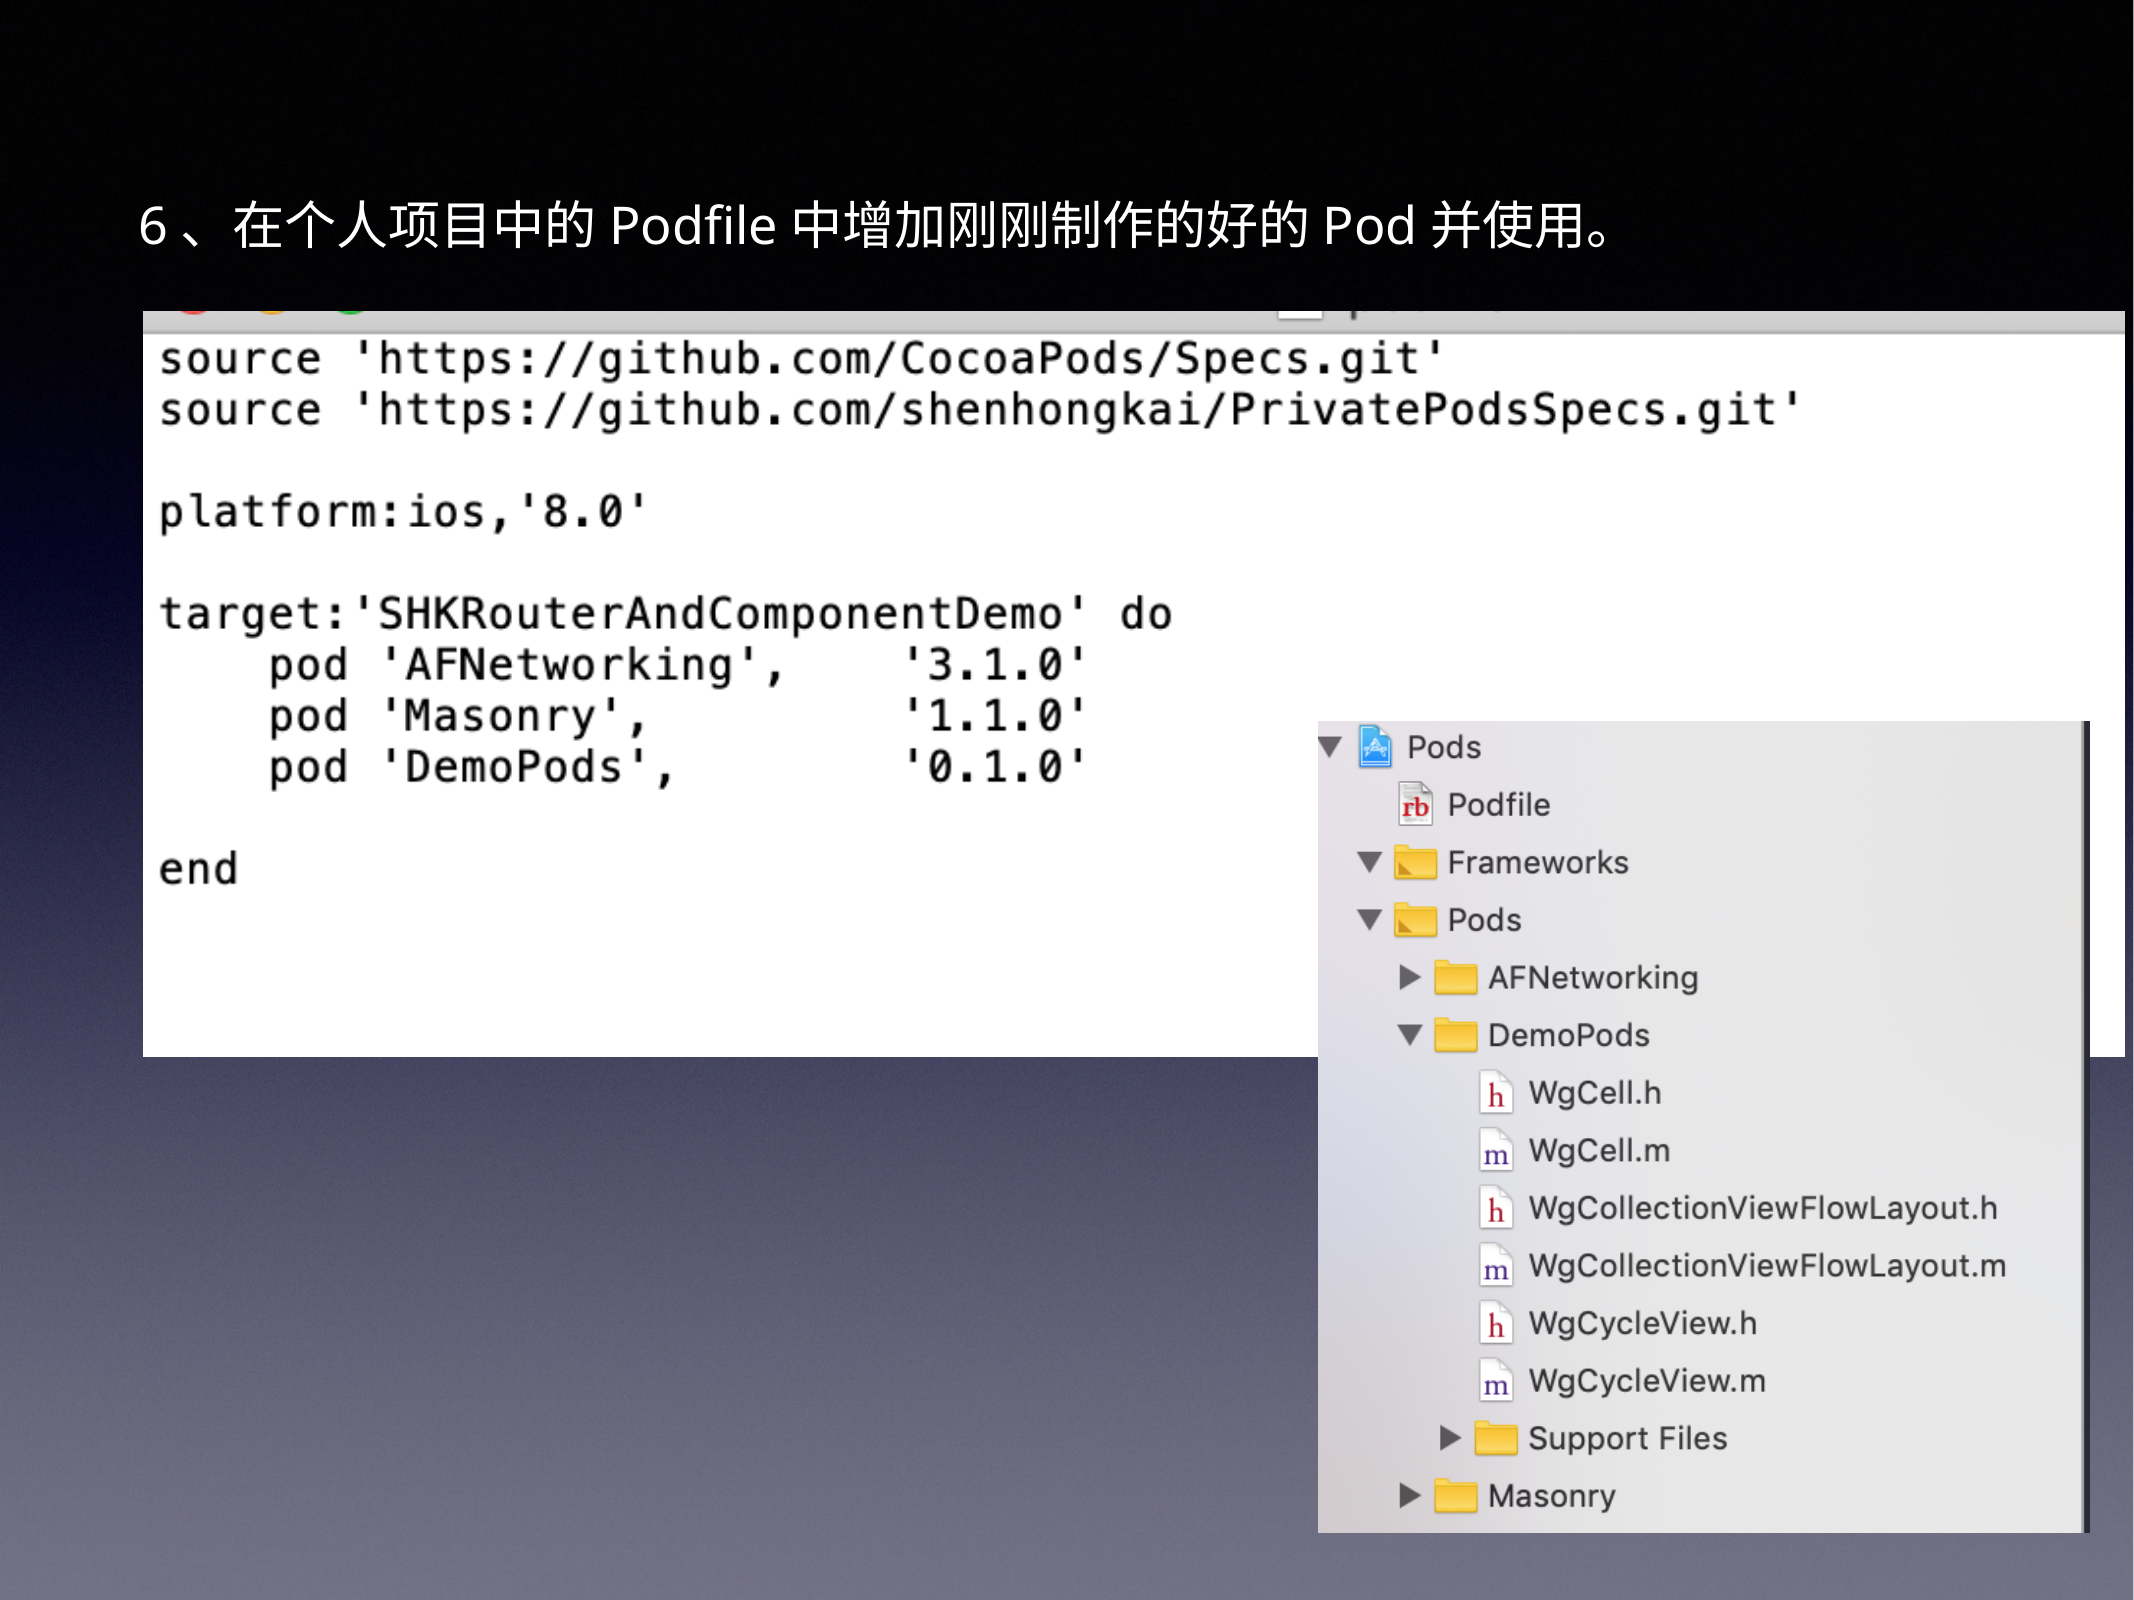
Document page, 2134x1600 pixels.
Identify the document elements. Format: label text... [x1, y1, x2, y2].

picture [0, 0, 2134, 1600]
text_box 6、在个人项目中的Podfile中增加刚刚制作的好的Pod并使用。 [130, 183, 1647, 263]
